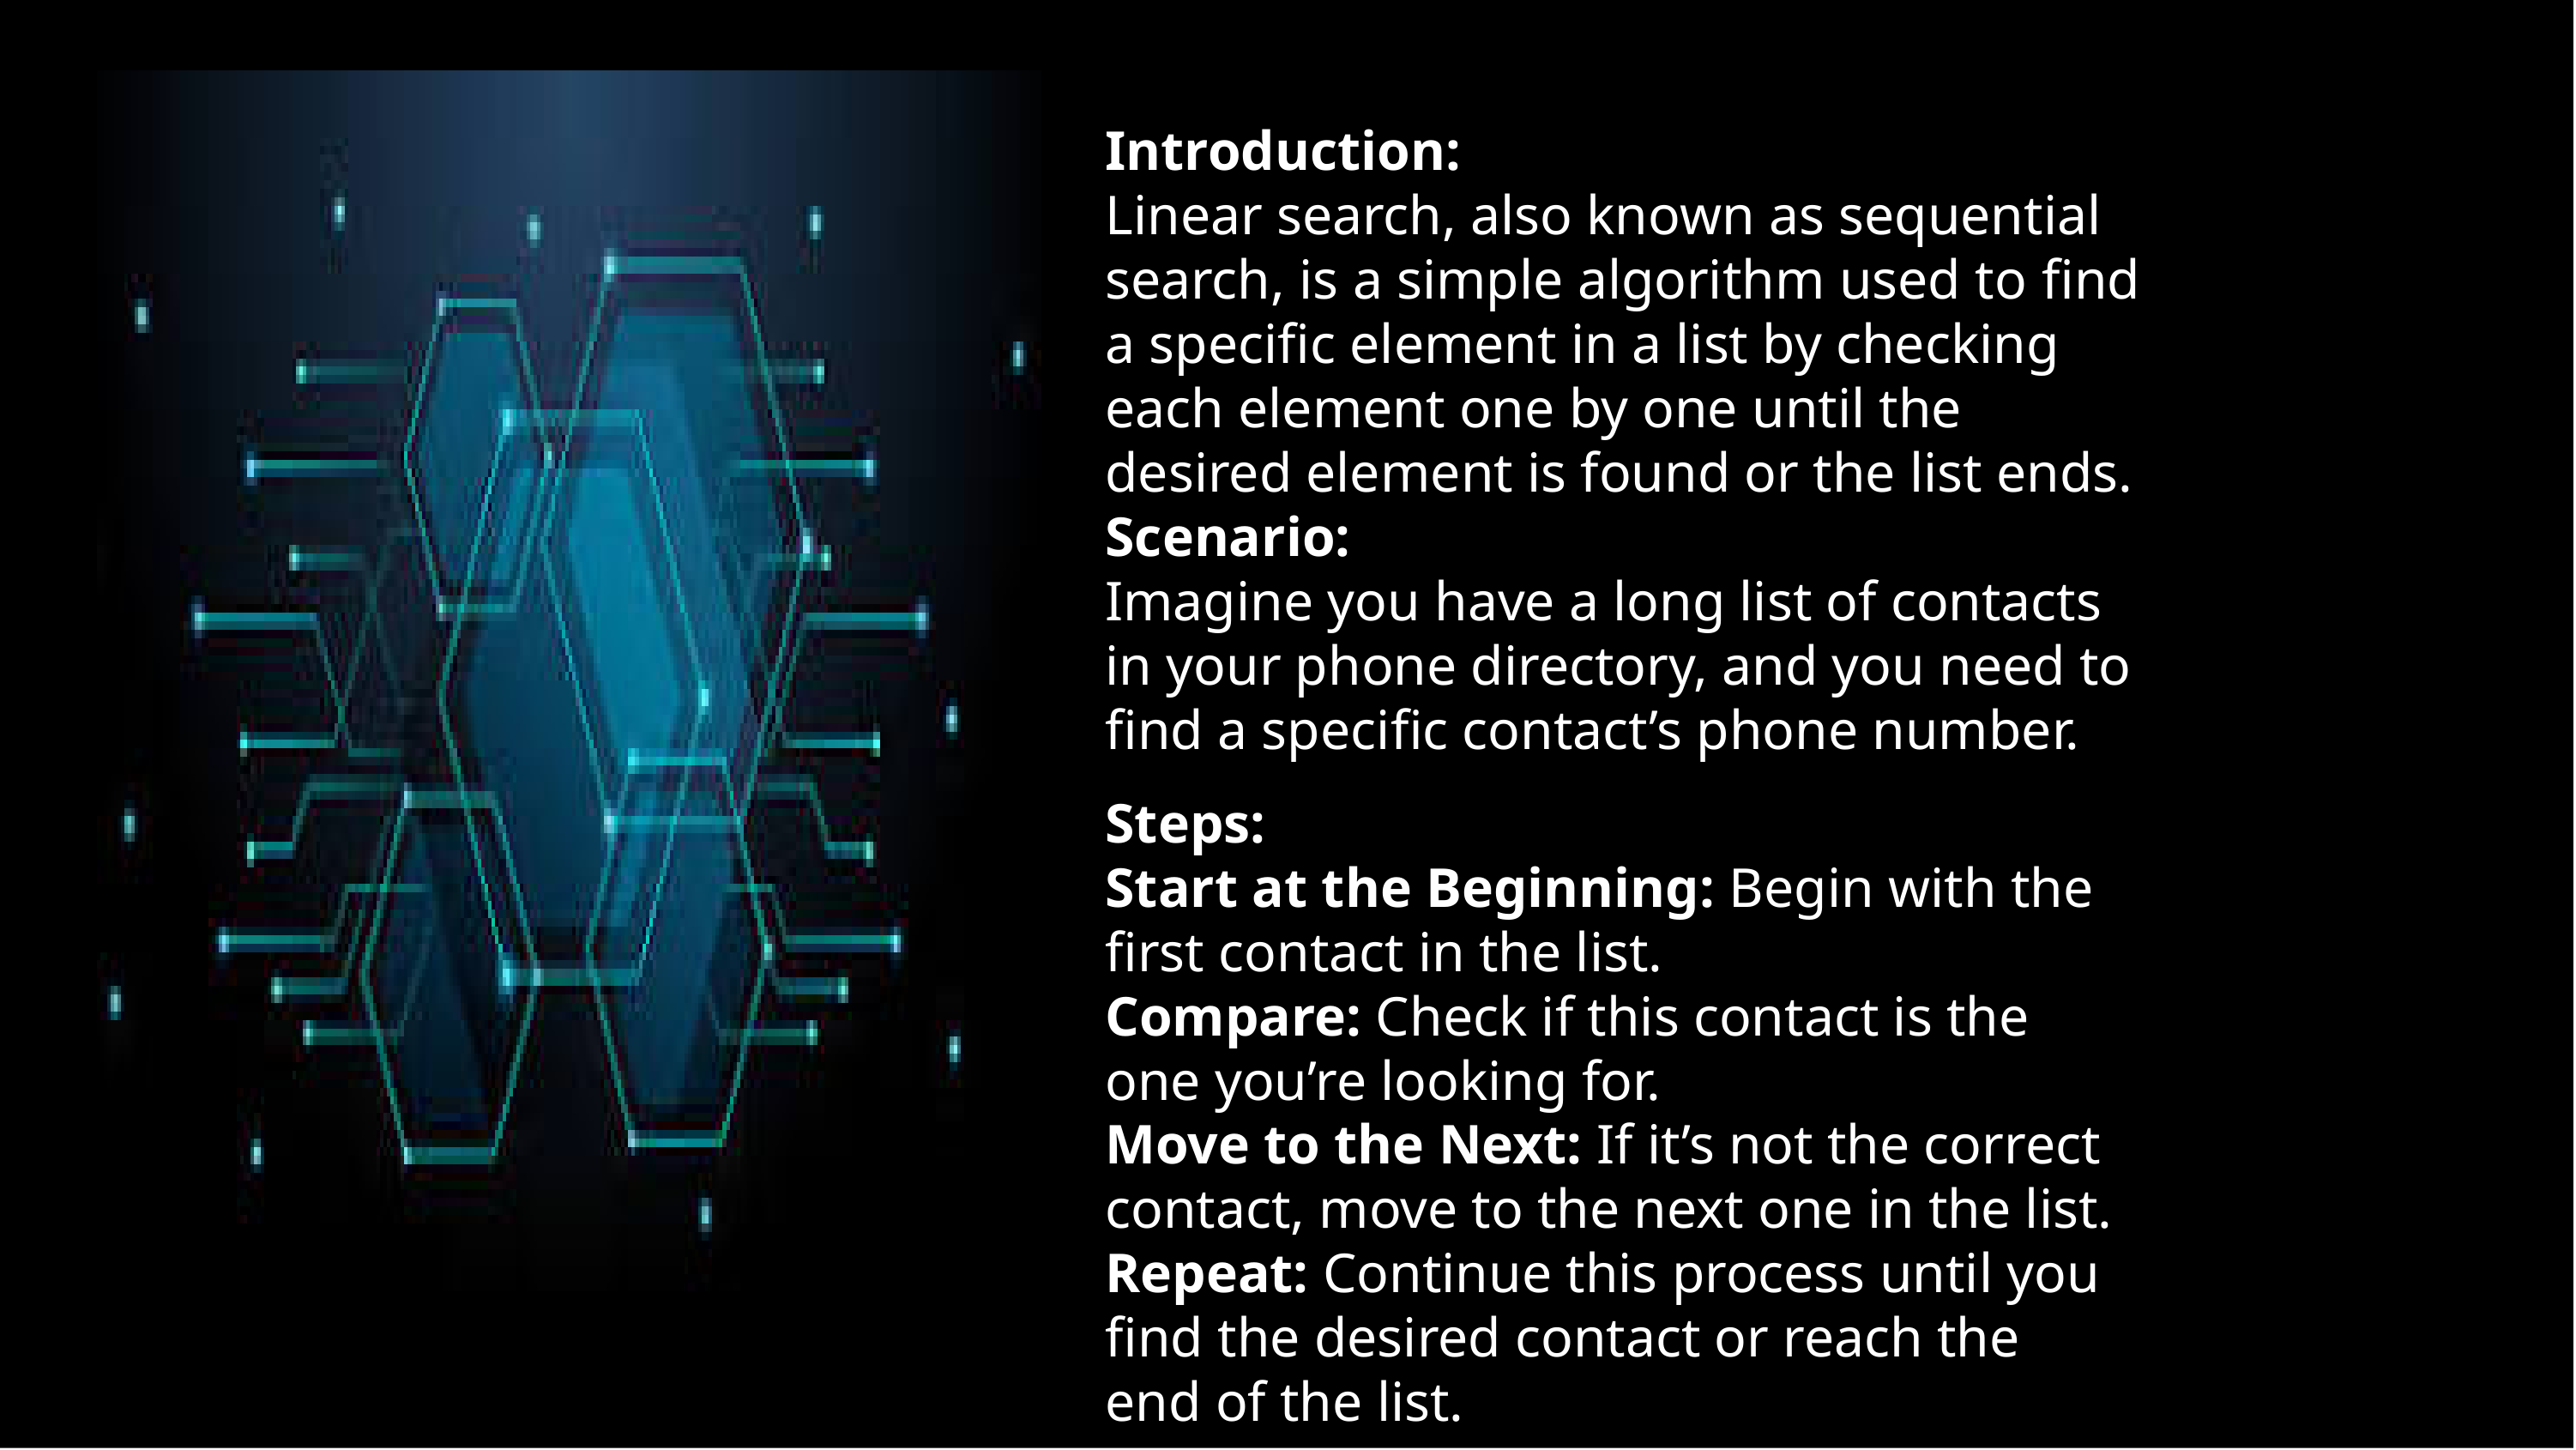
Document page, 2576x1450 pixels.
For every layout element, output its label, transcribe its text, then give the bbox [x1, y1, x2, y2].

picture [97, 69, 1041, 1326]
list Introduction: Linear search, also known as sequential search, is a simple algorithm used to find a specific element in a list by checking each element one by one until the desired element is found or the list ends. Scenario: Imagine you have a long list of contacts in your phone directory, and you need to find a specific contact’s phone number. [1105, 117, 2151, 832]
title Steps: Start at the Beginning: Begin with the first contact in the list. Compare: Check if this contact is the one you’re looking for. Move to the Next: If it’s not the correct contact, move to the next one in the list. Repeat: Continue this process until you find the desired contact or reach the end of the list. [1105, 832, 2127, 1450]
